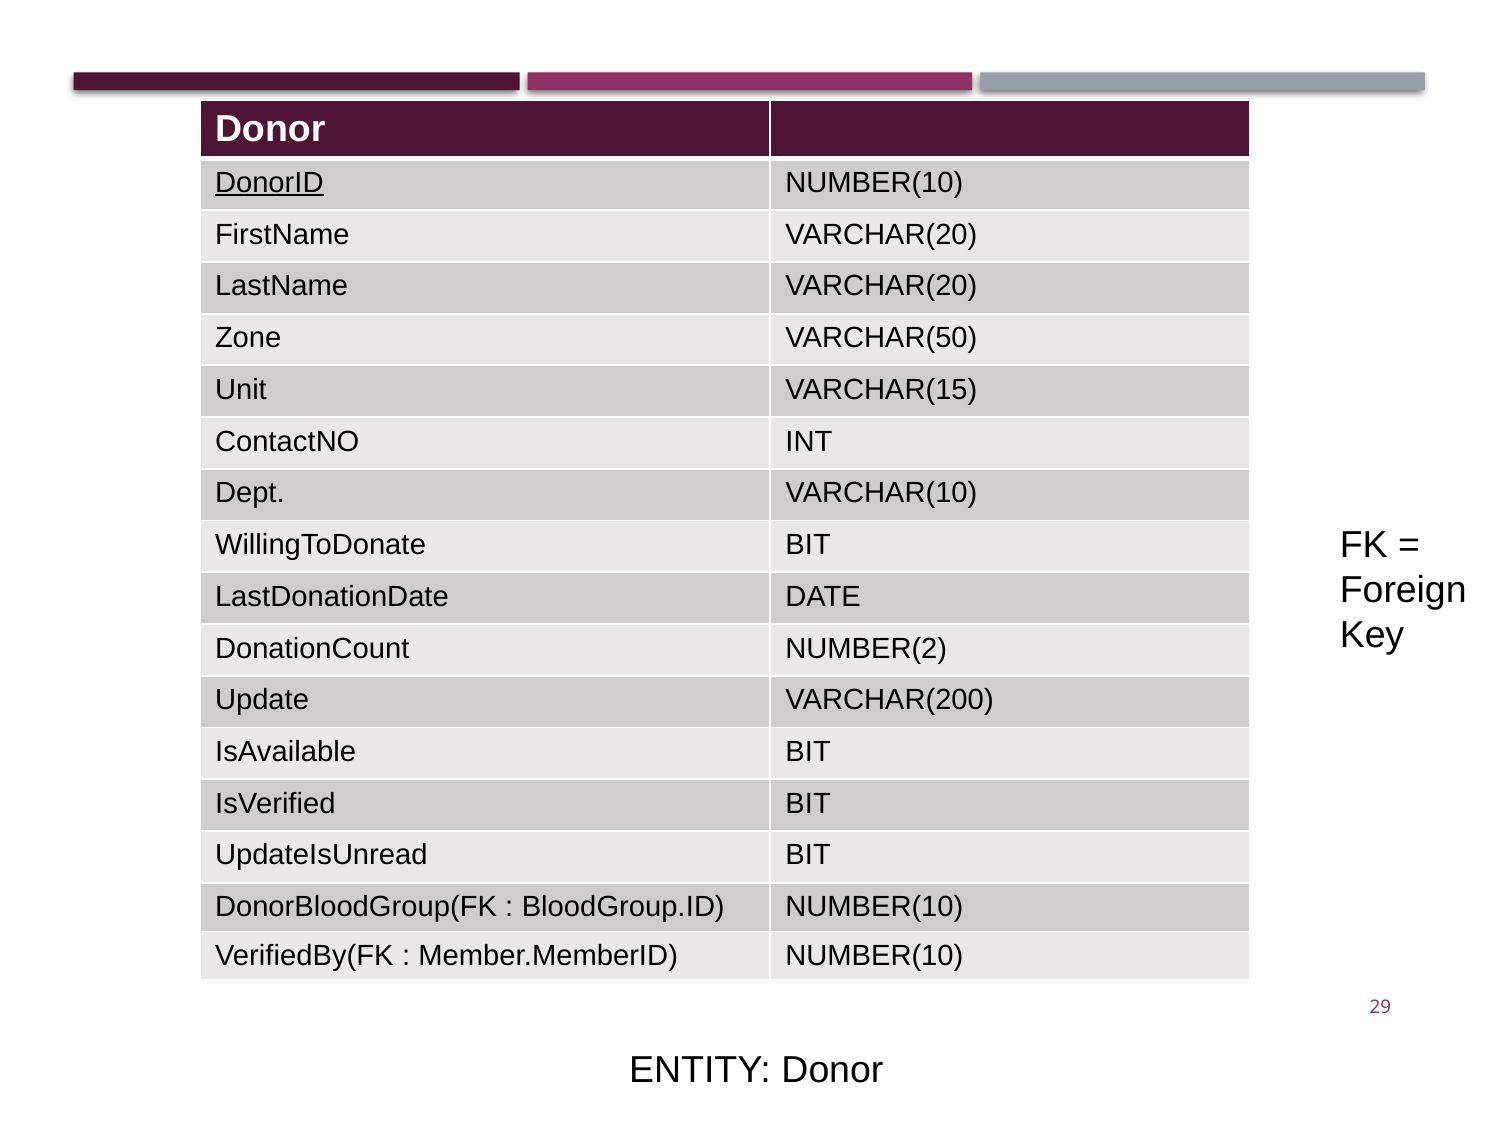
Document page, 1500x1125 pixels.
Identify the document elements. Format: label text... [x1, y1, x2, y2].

table_cell VARCHAR(50) [771, 315, 1249, 364]
table_cell IsAvailable [201, 728, 769, 778]
table_cell VerifiedBy(FK : Member.MemberID) [201, 932, 769, 979]
table_cell Dept. [201, 470, 769, 520]
table_cell VARCHAR(15) [771, 366, 1249, 416]
table_cell WillingToDonate [201, 521, 769, 571]
table_cell FirstName [201, 211, 769, 261]
table_cell DonorID [201, 161, 769, 209]
table_cell DonationCount [201, 625, 769, 675]
table_cell LastDonationDate [201, 573, 769, 623]
table_cell NUMBER(10) [771, 161, 1249, 209]
table_cell Update [201, 677, 769, 727]
table_cell VARCHAR(10) [771, 470, 1249, 520]
table_cell NUMBER(2) [771, 625, 1249, 675]
table_cell NUMBER(10) [771, 932, 1249, 979]
table_cell LastName [201, 263, 769, 313]
table_cell DATE [771, 573, 1249, 623]
table_cell INT [771, 418, 1249, 468]
table_cell VARCHAR(20) [771, 211, 1249, 261]
table_cell Unit [201, 366, 769, 416]
table_cell NUMBER(10) [771, 884, 1249, 931]
table_cell UpdateIsUnread [201, 832, 769, 882]
slide_number 29 [1279, 977, 1406, 1037]
table_cell Zone [201, 315, 769, 364]
table_header Donor [201, 101, 769, 156]
table_cell ContactNO [201, 418, 769, 468]
text_box ENTITY: Donor [437, 1037, 1075, 1098]
table_header [771, 101, 1249, 156]
table_cell BIT [771, 521, 1249, 571]
text_box FK = Foreign Key [1325, 512, 1500, 663]
table_cell DonorBloodGroup(FK : BloodGroup.ID) [201, 884, 769, 931]
table_cell IsVerified [201, 780, 769, 830]
table_cell VARCHAR(20) [771, 263, 1249, 313]
table_cell BIT [771, 832, 1249, 882]
table_cell BIT [771, 780, 1249, 830]
table_cell BIT [771, 728, 1249, 778]
table_cell VARCHAR(200) [771, 677, 1249, 727]
